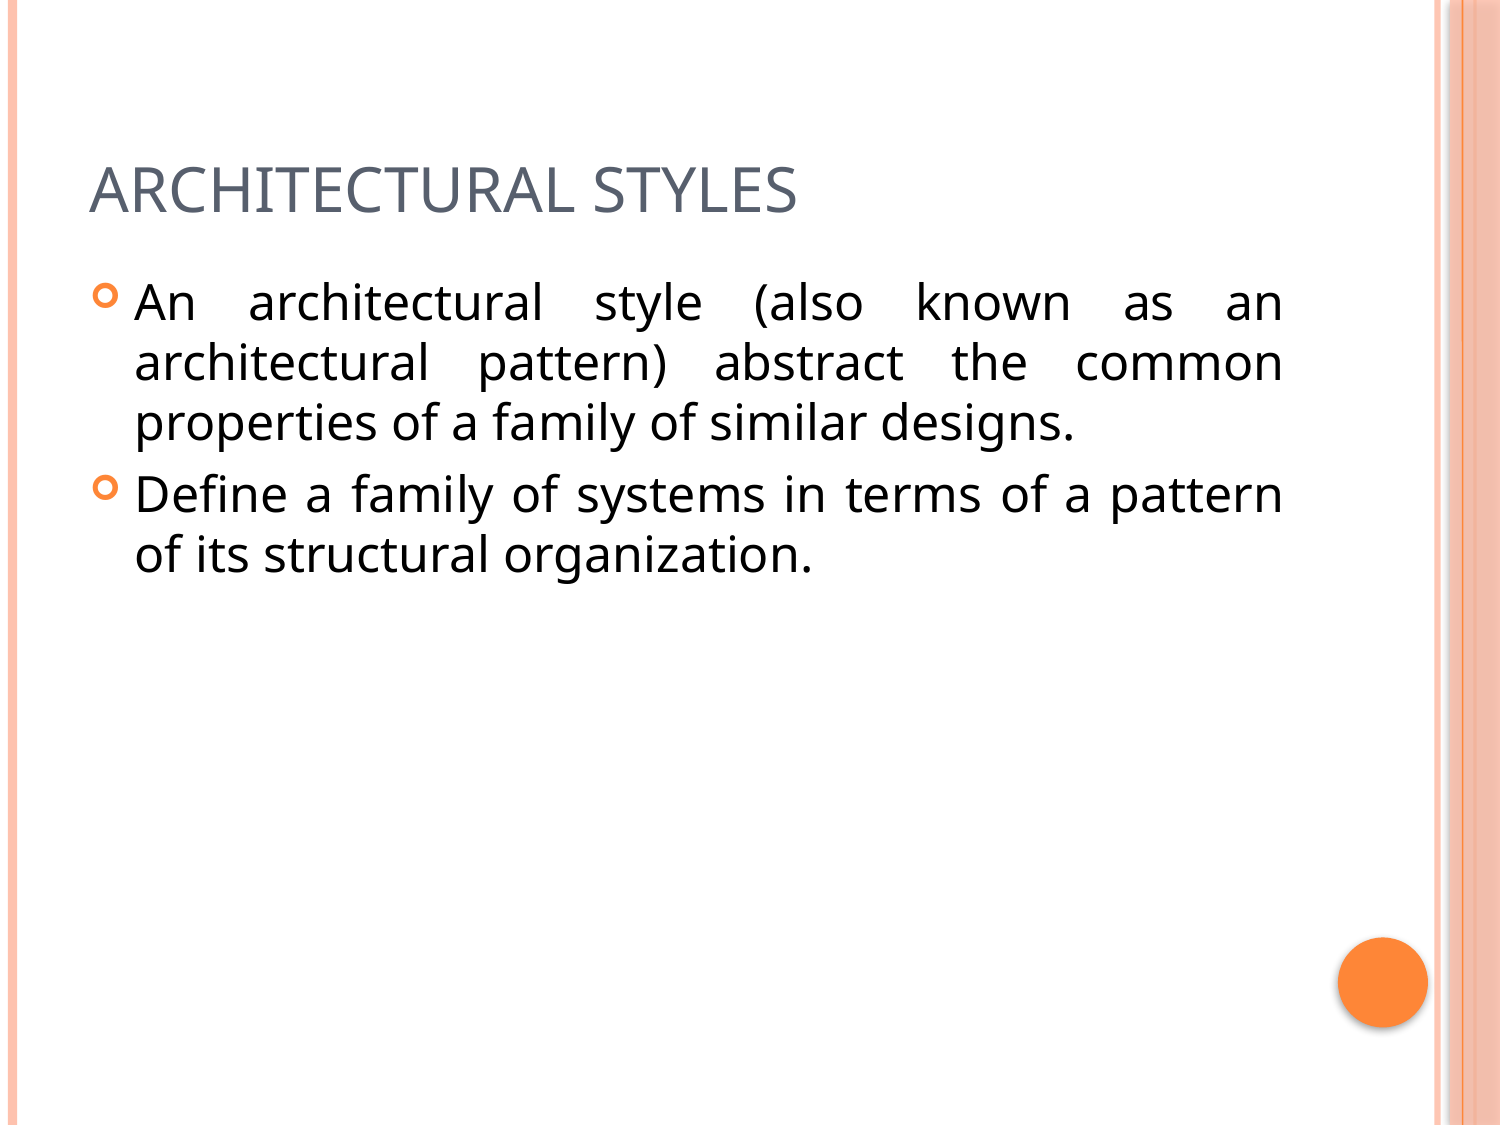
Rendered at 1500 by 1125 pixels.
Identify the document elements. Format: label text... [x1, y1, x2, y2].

title Architectural Styles [75, 45, 1300, 233]
list An architectural style (also known as an architectural pattern) abstract the common properties of a family of similar designs. Define a family of systems in terms of a pattern of its structural organization. [75, 262, 1300, 1062]
